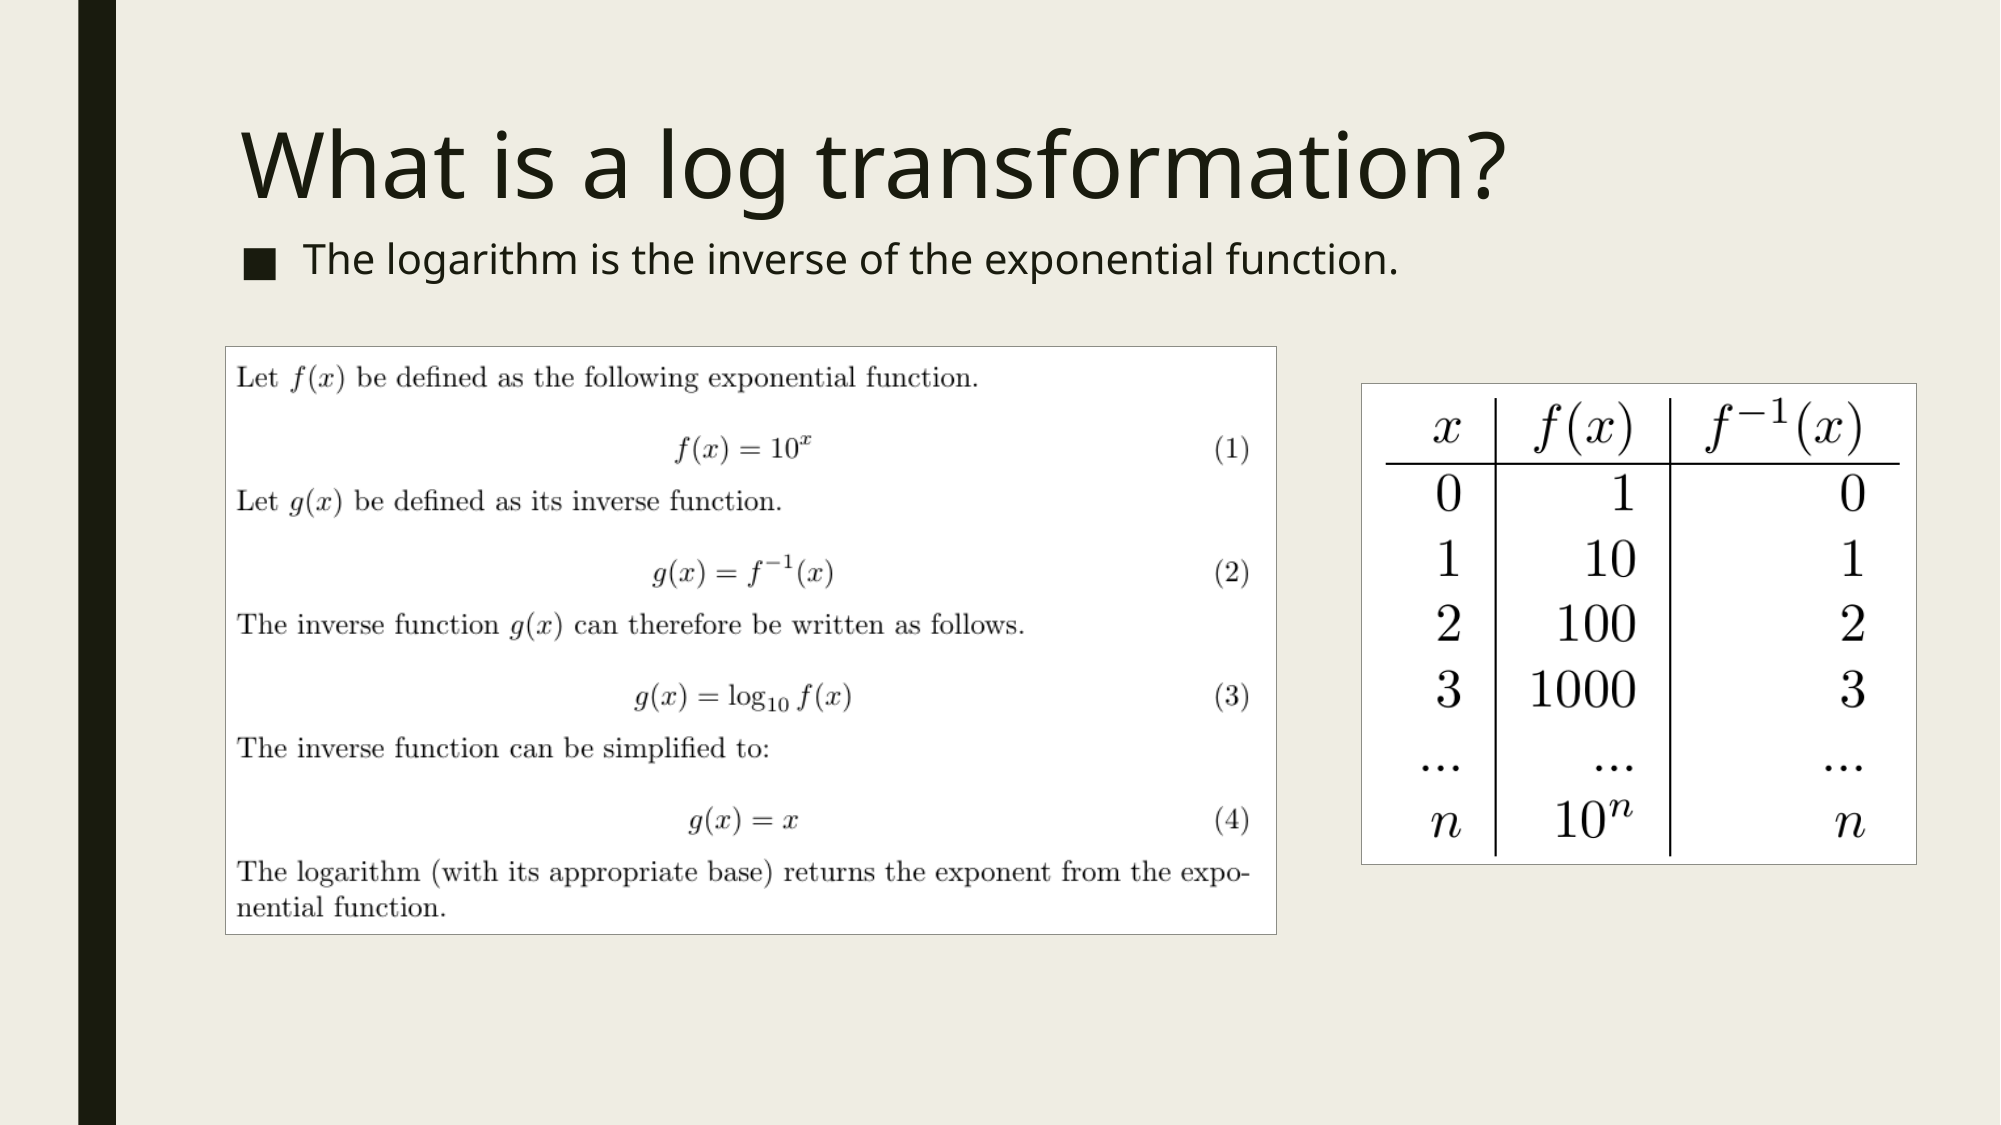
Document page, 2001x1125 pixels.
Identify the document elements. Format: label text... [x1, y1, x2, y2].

picture [224, 346, 1277, 935]
list The logarithm is the inverse of the exponential function. [225, 229, 1800, 817]
title What is a log transformation? [225, 112, 1800, 229]
picture [1361, 383, 1917, 865]
